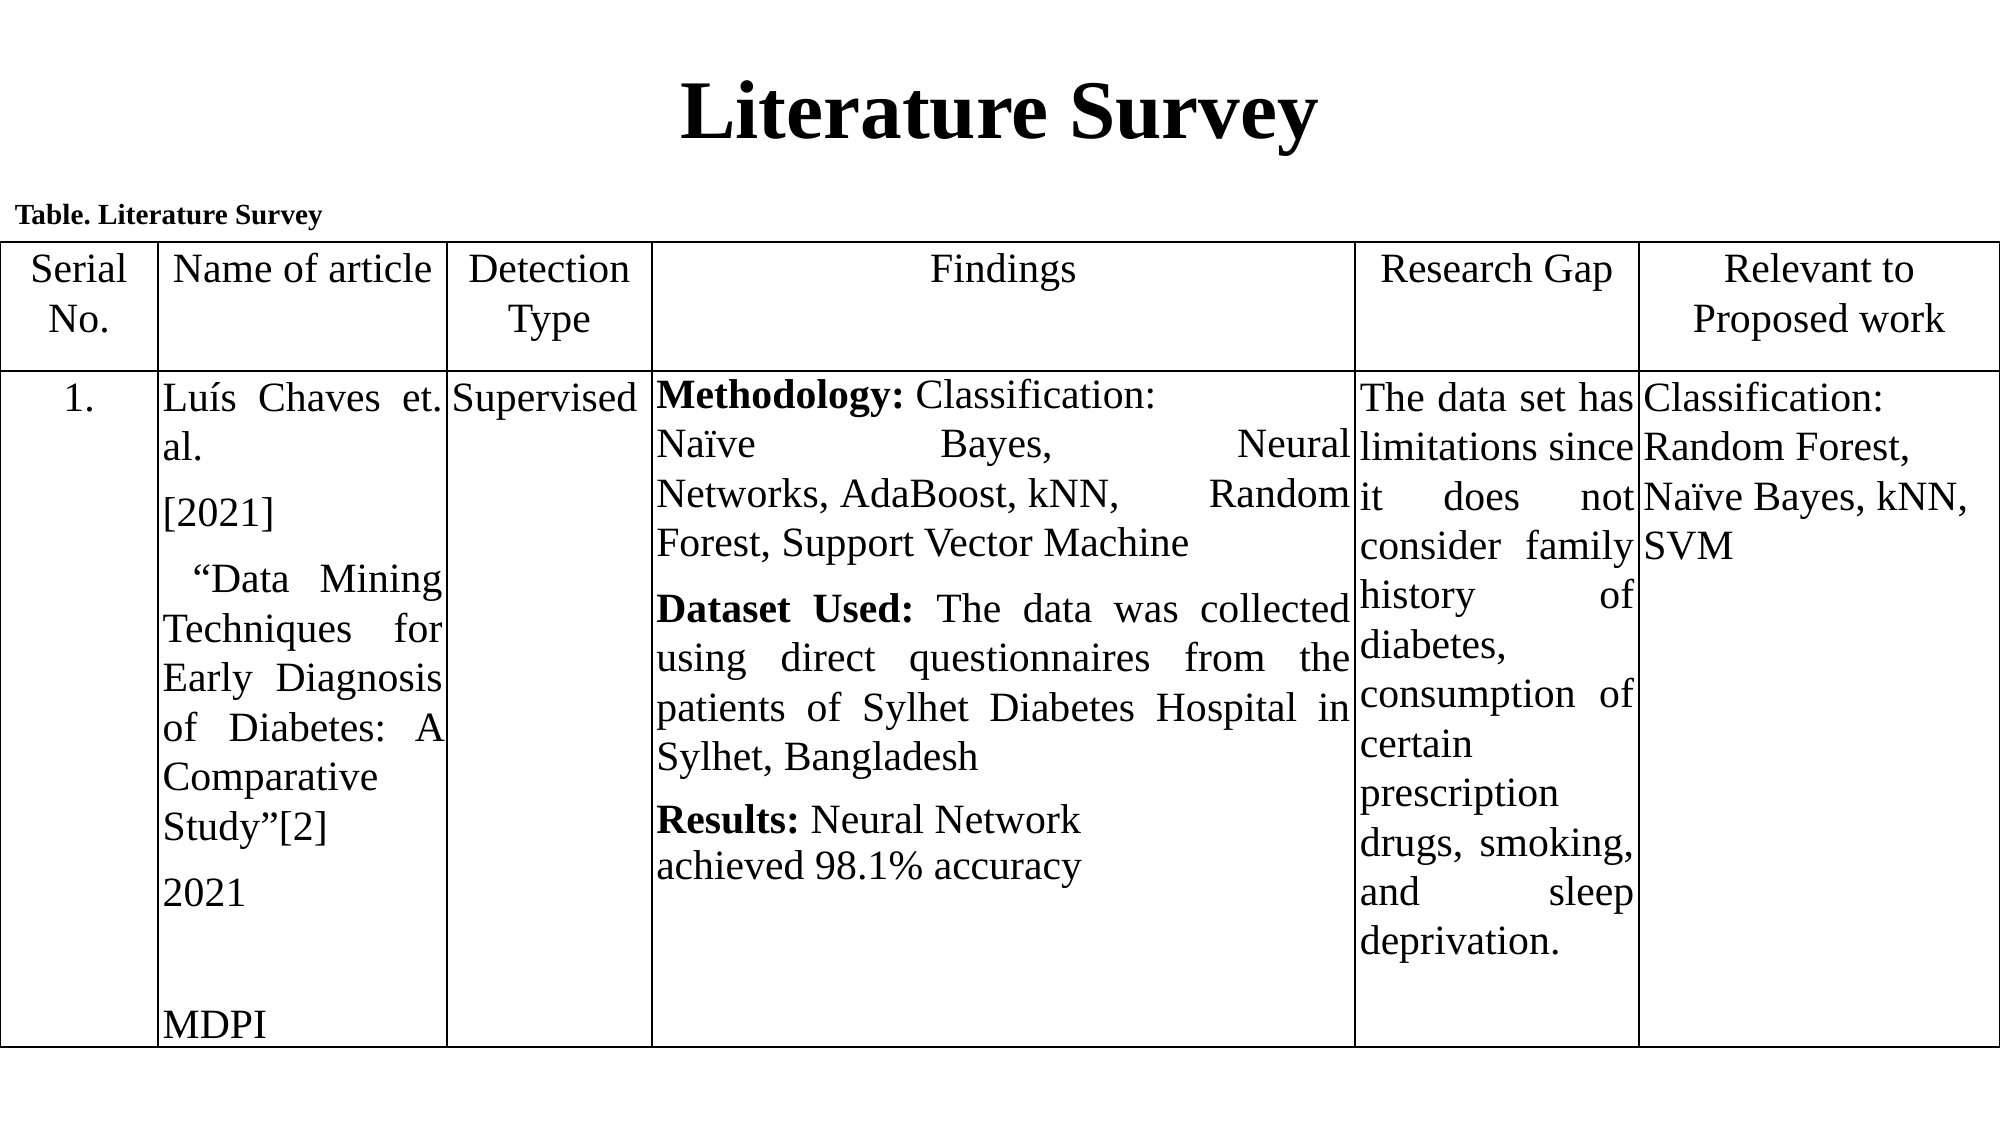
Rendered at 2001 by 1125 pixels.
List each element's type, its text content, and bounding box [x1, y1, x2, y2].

title Literature Survey [137, 35, 1863, 189]
table_header Relevant to Proposed work [1640, 243, 1999, 370]
table_cell Classification: Random Forest, Naïve Bayes, kNN, SVM [1640, 372, 1999, 1046]
table_header Research Gap [1356, 243, 1638, 370]
table_cell The data set has limitations since it does not consider family history of diabetes, consumption of certain prescription drugs, smoking, and sleep deprivation. [1356, 372, 1638, 1046]
text_box Table. Literature Survey [0, 188, 407, 238]
table_header Serial No. [1, 243, 157, 370]
table_cell Supervised [448, 372, 651, 1046]
table_cell Luís Chaves et. al. [2021] “Data Mining Techniques for Early Diagnosis of Diabetes: A Comparative Study”[2] 2021 MDPI [159, 372, 446, 1046]
table_header Detection Type [448, 243, 651, 370]
table_header Name of article [159, 243, 446, 370]
table_cell Methodology: Classification: Naïve Bayes, Neural Networks, AdaBoost, kNN, Random Forest, Support Vector Machine Dataset Used: The data was collected using direct questionnaires from the patients of Sylhet Diabetes Hospital in Sylhet, Bangladesh Results: Neural Network achieved 98.1% accuracy [653, 372, 1354, 1046]
table_cell 1. [1, 372, 157, 1046]
table_header Findings [653, 243, 1354, 370]
